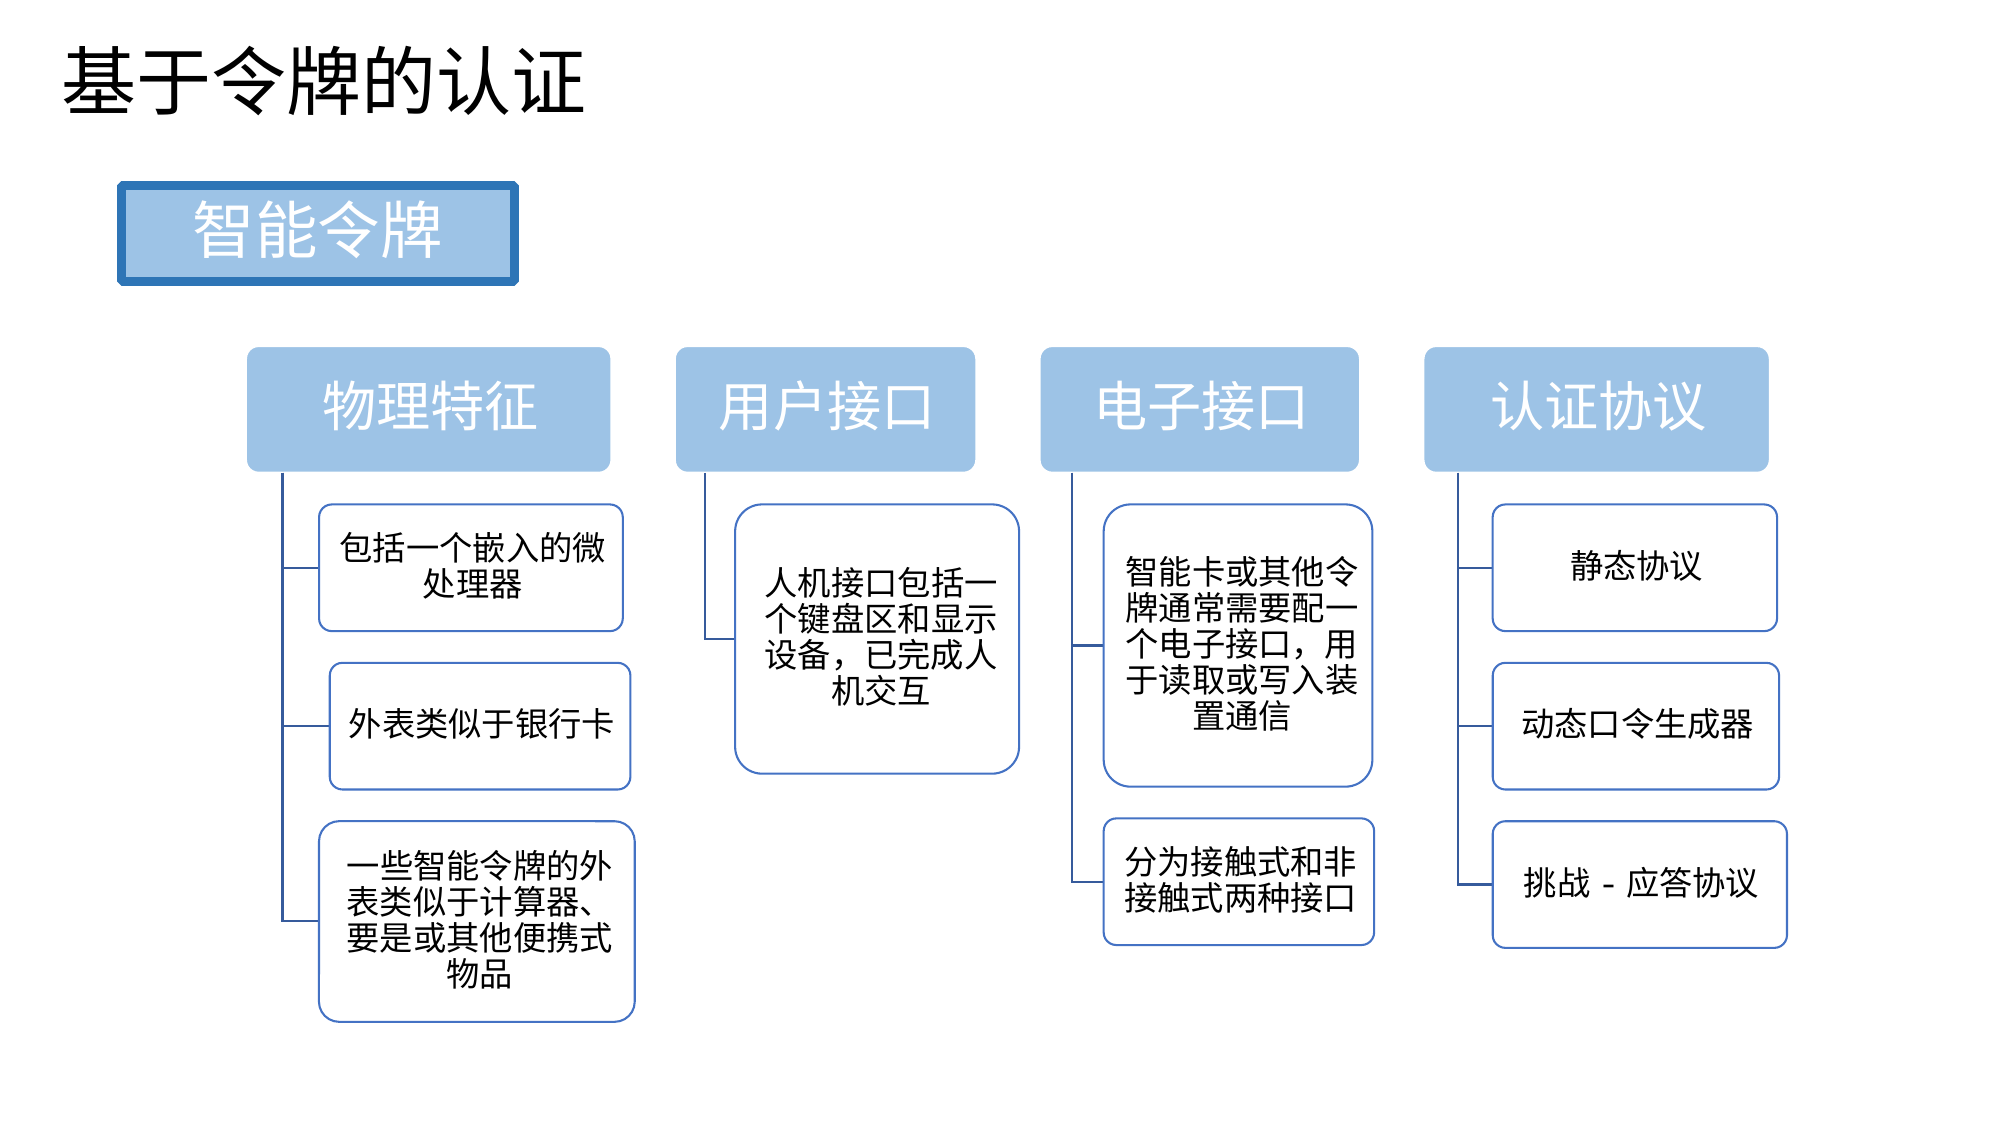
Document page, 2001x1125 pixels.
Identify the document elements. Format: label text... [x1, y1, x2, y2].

text_box 基于令牌的认证 [44, 0, 932, 160]
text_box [245, 305, 1788, 1062]
text_box 智能令牌 [121, 185, 515, 282]
